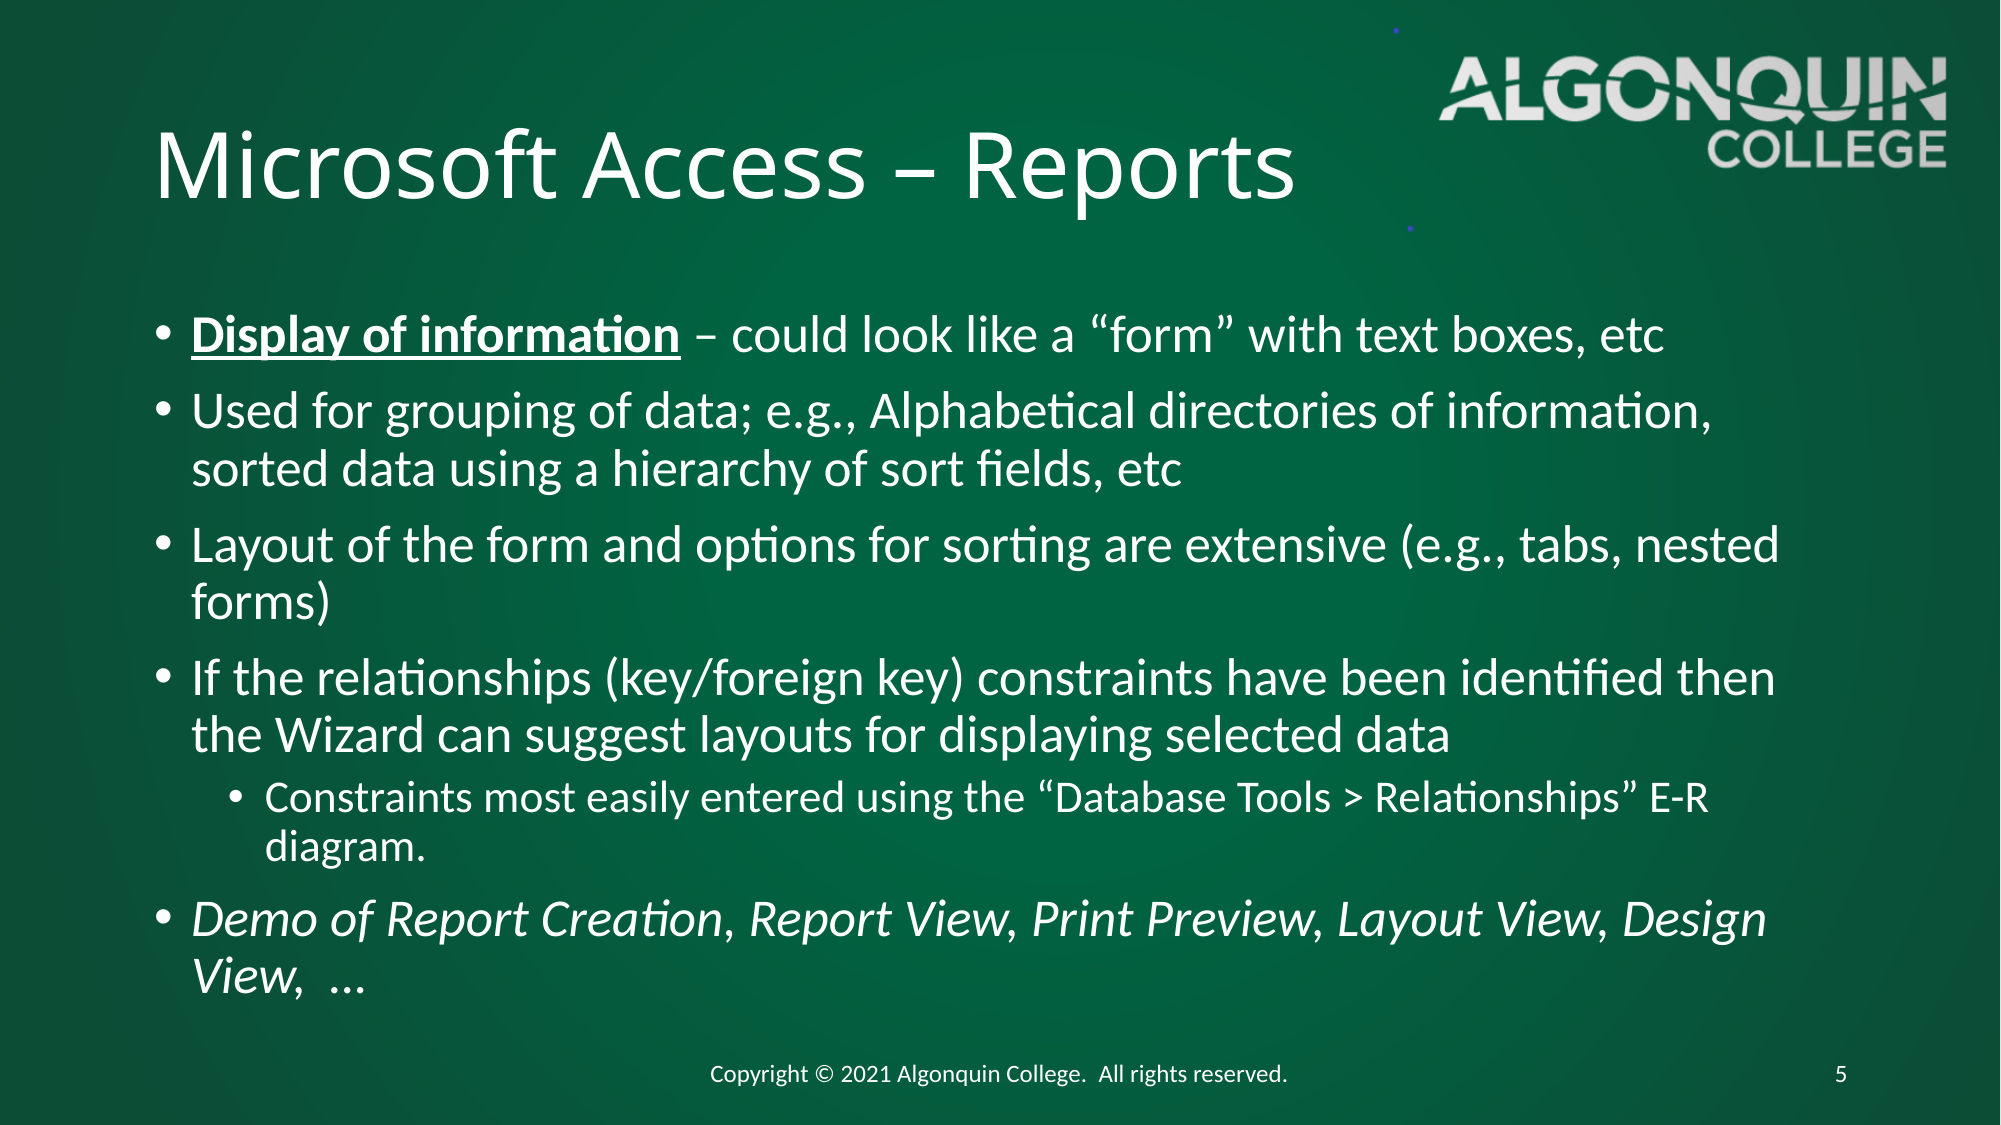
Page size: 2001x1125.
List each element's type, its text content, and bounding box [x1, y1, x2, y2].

footer Copyright © 2021 Algonquin College. All rights reserved. [662, 1042, 1338, 1103]
list Display of information – could look like a “form” with text boxes, etc Used for grouping of data; e.g., Alphabetical directories of information, sorted data using a hierarchy of sort fields, etc Layout of the form and options for sorting are extensive (e.g., tabs, nested forms) If the relationships (key/foreign key) constraints have been identified then the Wizard can suggest layouts for displaying selected data Constraints most easily entered using the “Database Tools > Relationships” E-R diagram. Demo of Report Creation, Report View, Print Preview, Layout View, Design View, … [139, 299, 1865, 1014]
slide_number 5 [1412, 1042, 1863, 1103]
picture [0, 0, 2001, 1125]
title Microsoft Access – Reports [137, 59, 1863, 278]
